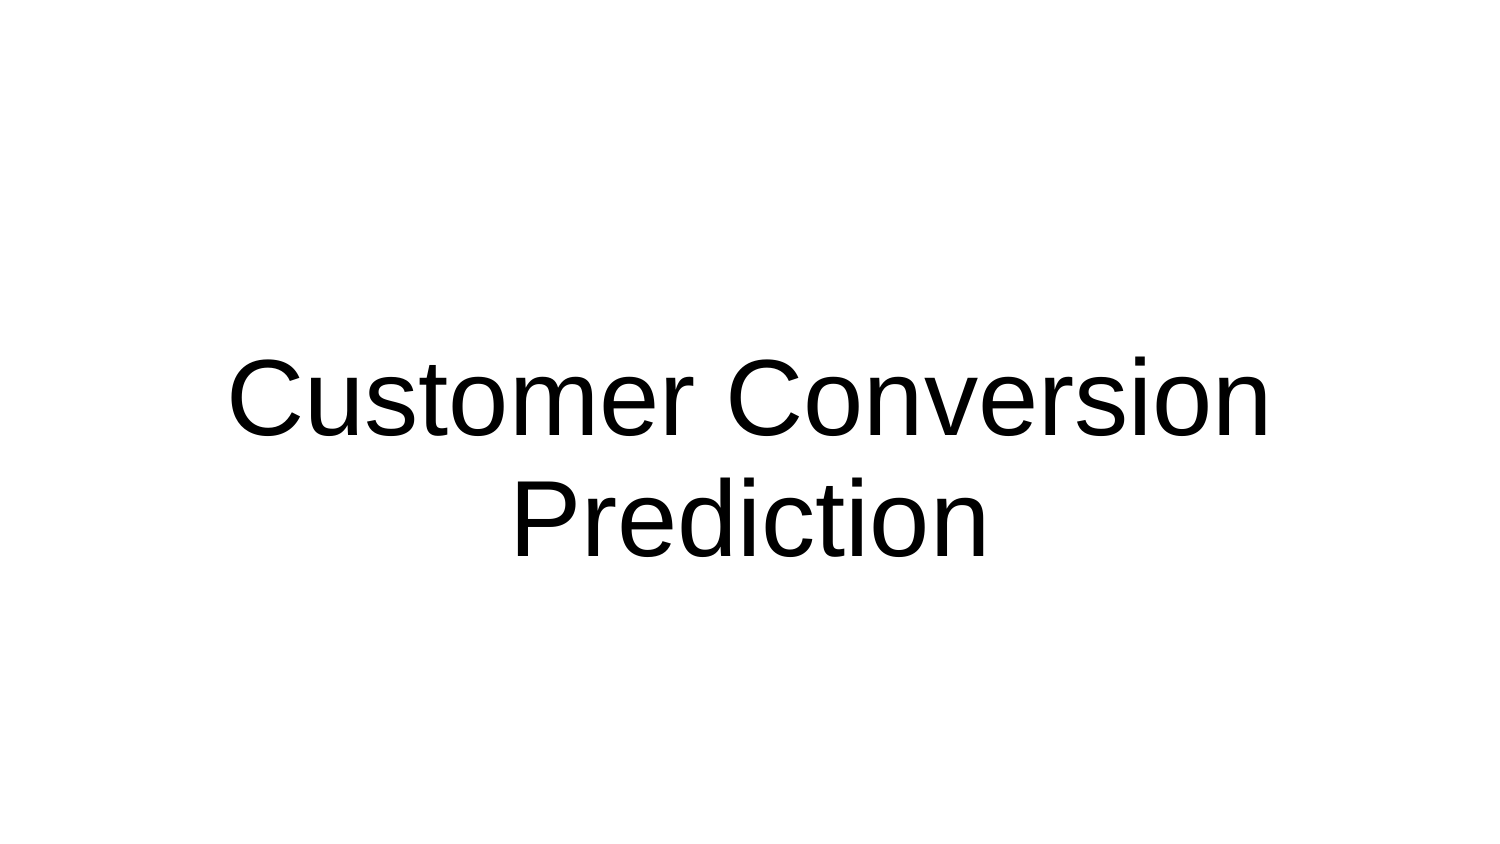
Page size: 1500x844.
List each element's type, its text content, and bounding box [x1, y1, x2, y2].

title Customer Conversion Prediction [51, 122, 1449, 595]
